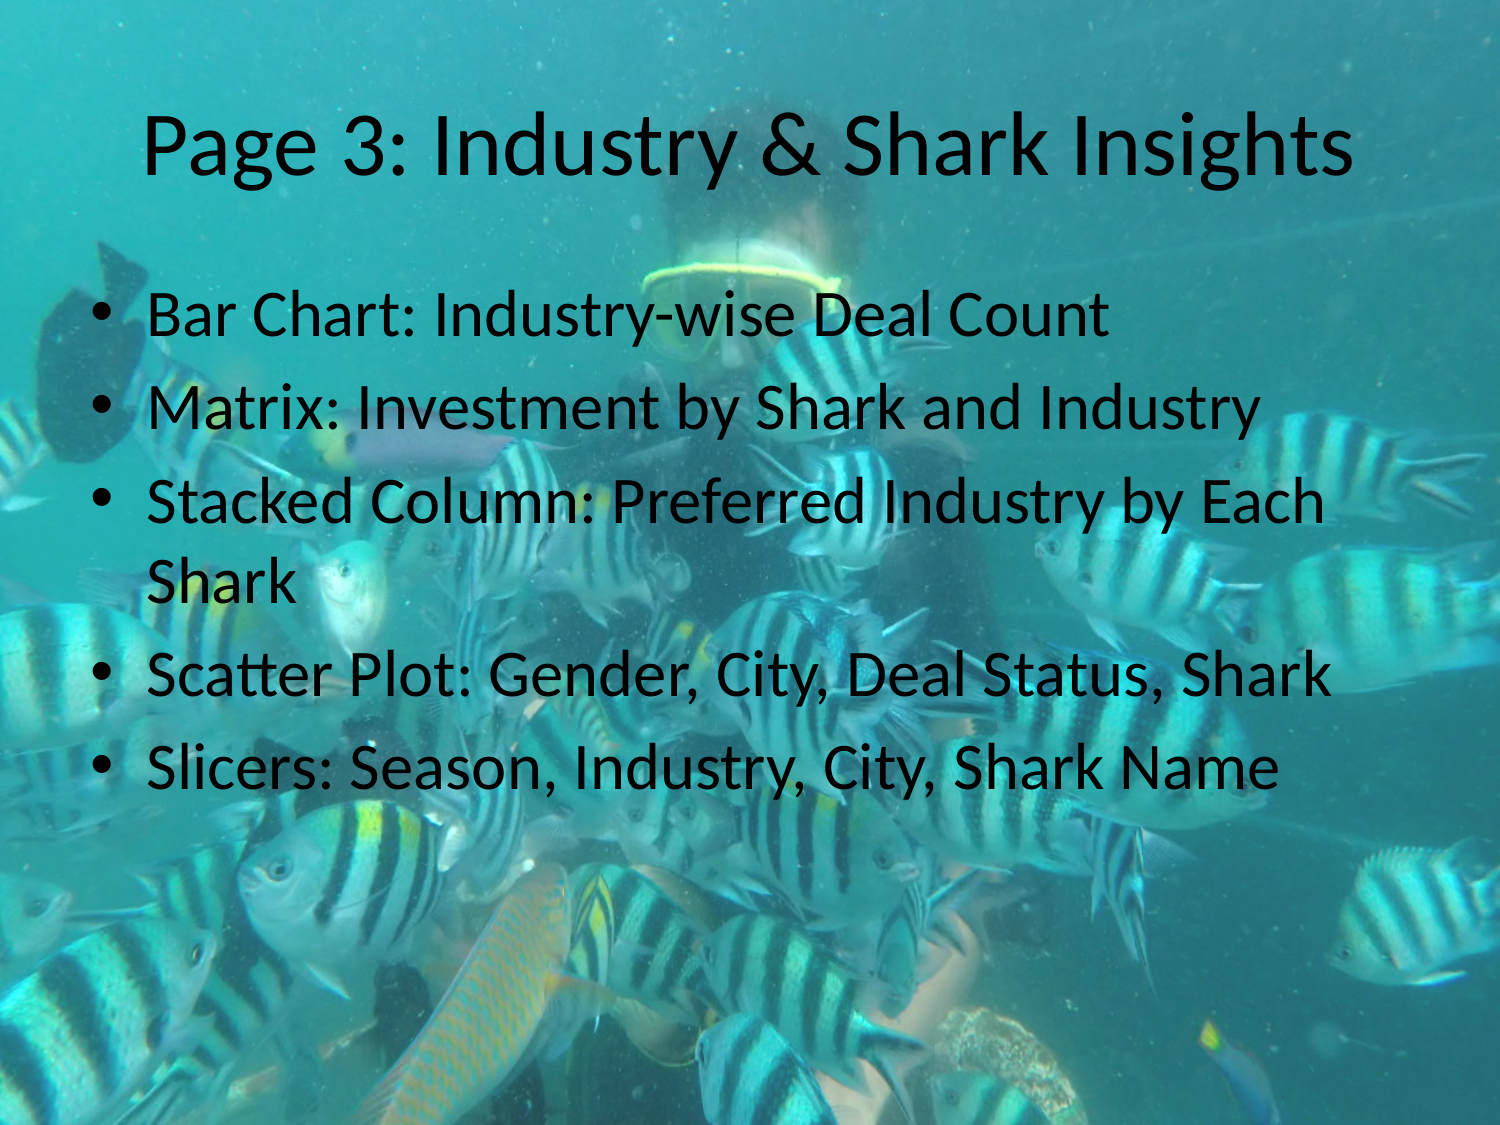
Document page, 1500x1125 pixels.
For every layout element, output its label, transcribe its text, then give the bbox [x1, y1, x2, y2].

title Page 3: Industry & Shark Insights [75, 45, 1425, 233]
list Bar Chart: Industry-wise Deal Count Matrix: Investment by Shark and Industry Stacked Column: Preferred Industry by Each Shark Scatter Plot: Gender, City, Deal Status, Shark Slicers: Season, Industry, City, Shark Name [75, 262, 1425, 1005]
